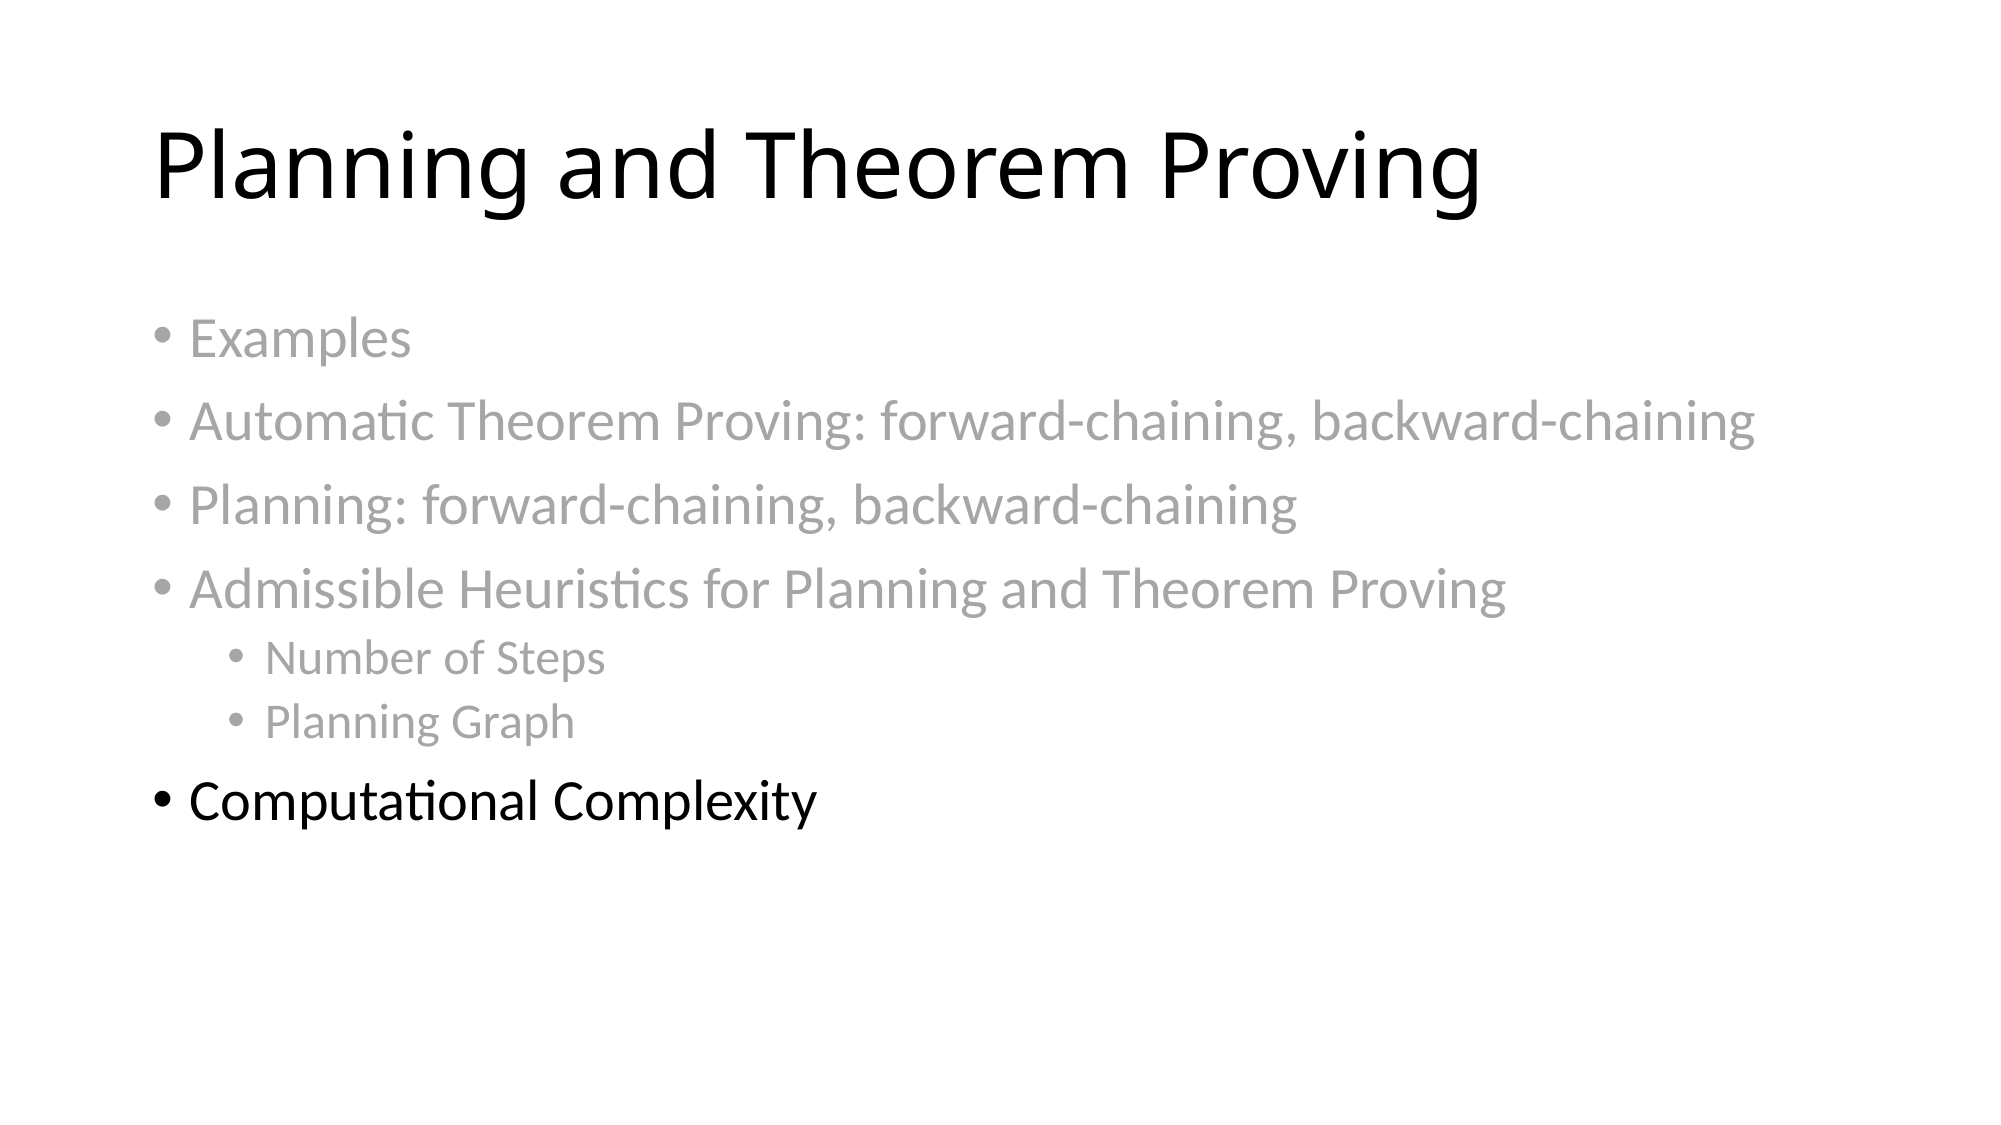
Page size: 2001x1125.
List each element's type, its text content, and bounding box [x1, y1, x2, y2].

title Planning and Theorem Proving [137, 59, 1863, 278]
list Examples Automatic Theorem Proving: forward-chaining, backward-chaining Planning: forward-chaining, backward-chaining Admissible Heuristics for Planning and Theorem Proving Number of Steps Planning Graph Computational Complexity [137, 299, 1863, 1014]
